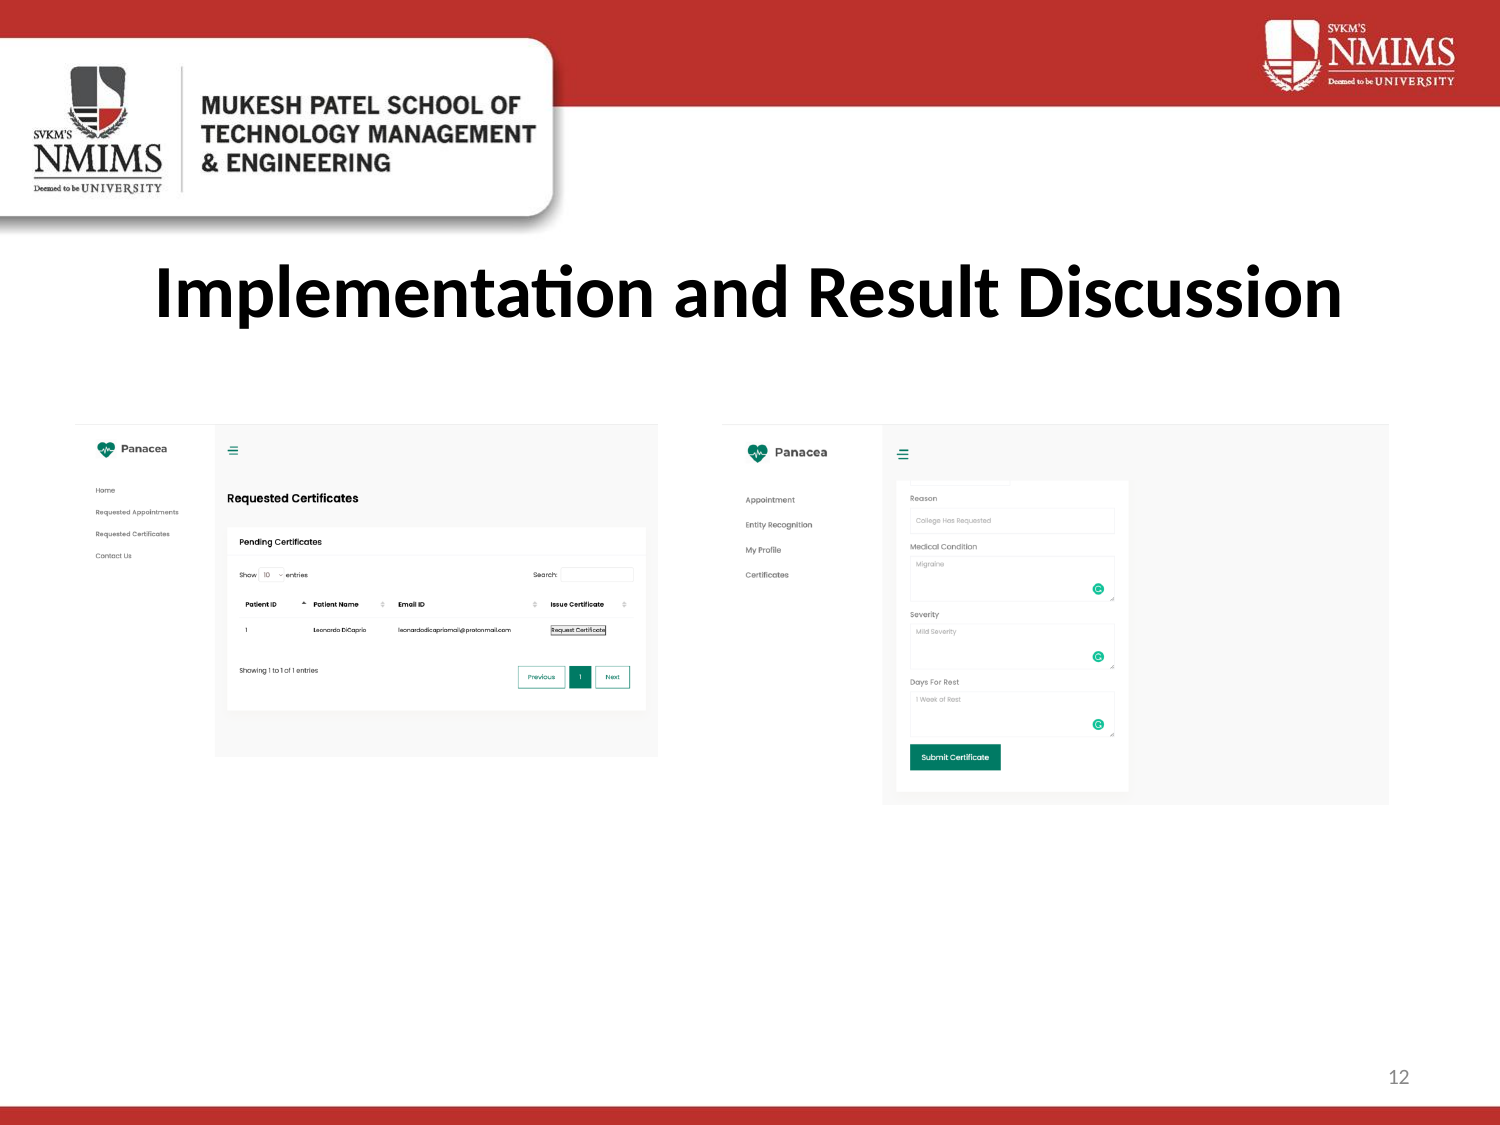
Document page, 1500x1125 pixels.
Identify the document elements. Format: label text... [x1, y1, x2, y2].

picture [0, 0, 1500, 1125]
title Implementation and Result Discussion [75, 212, 1425, 363]
slide_number 12 [1074, 1045, 1425, 1106]
